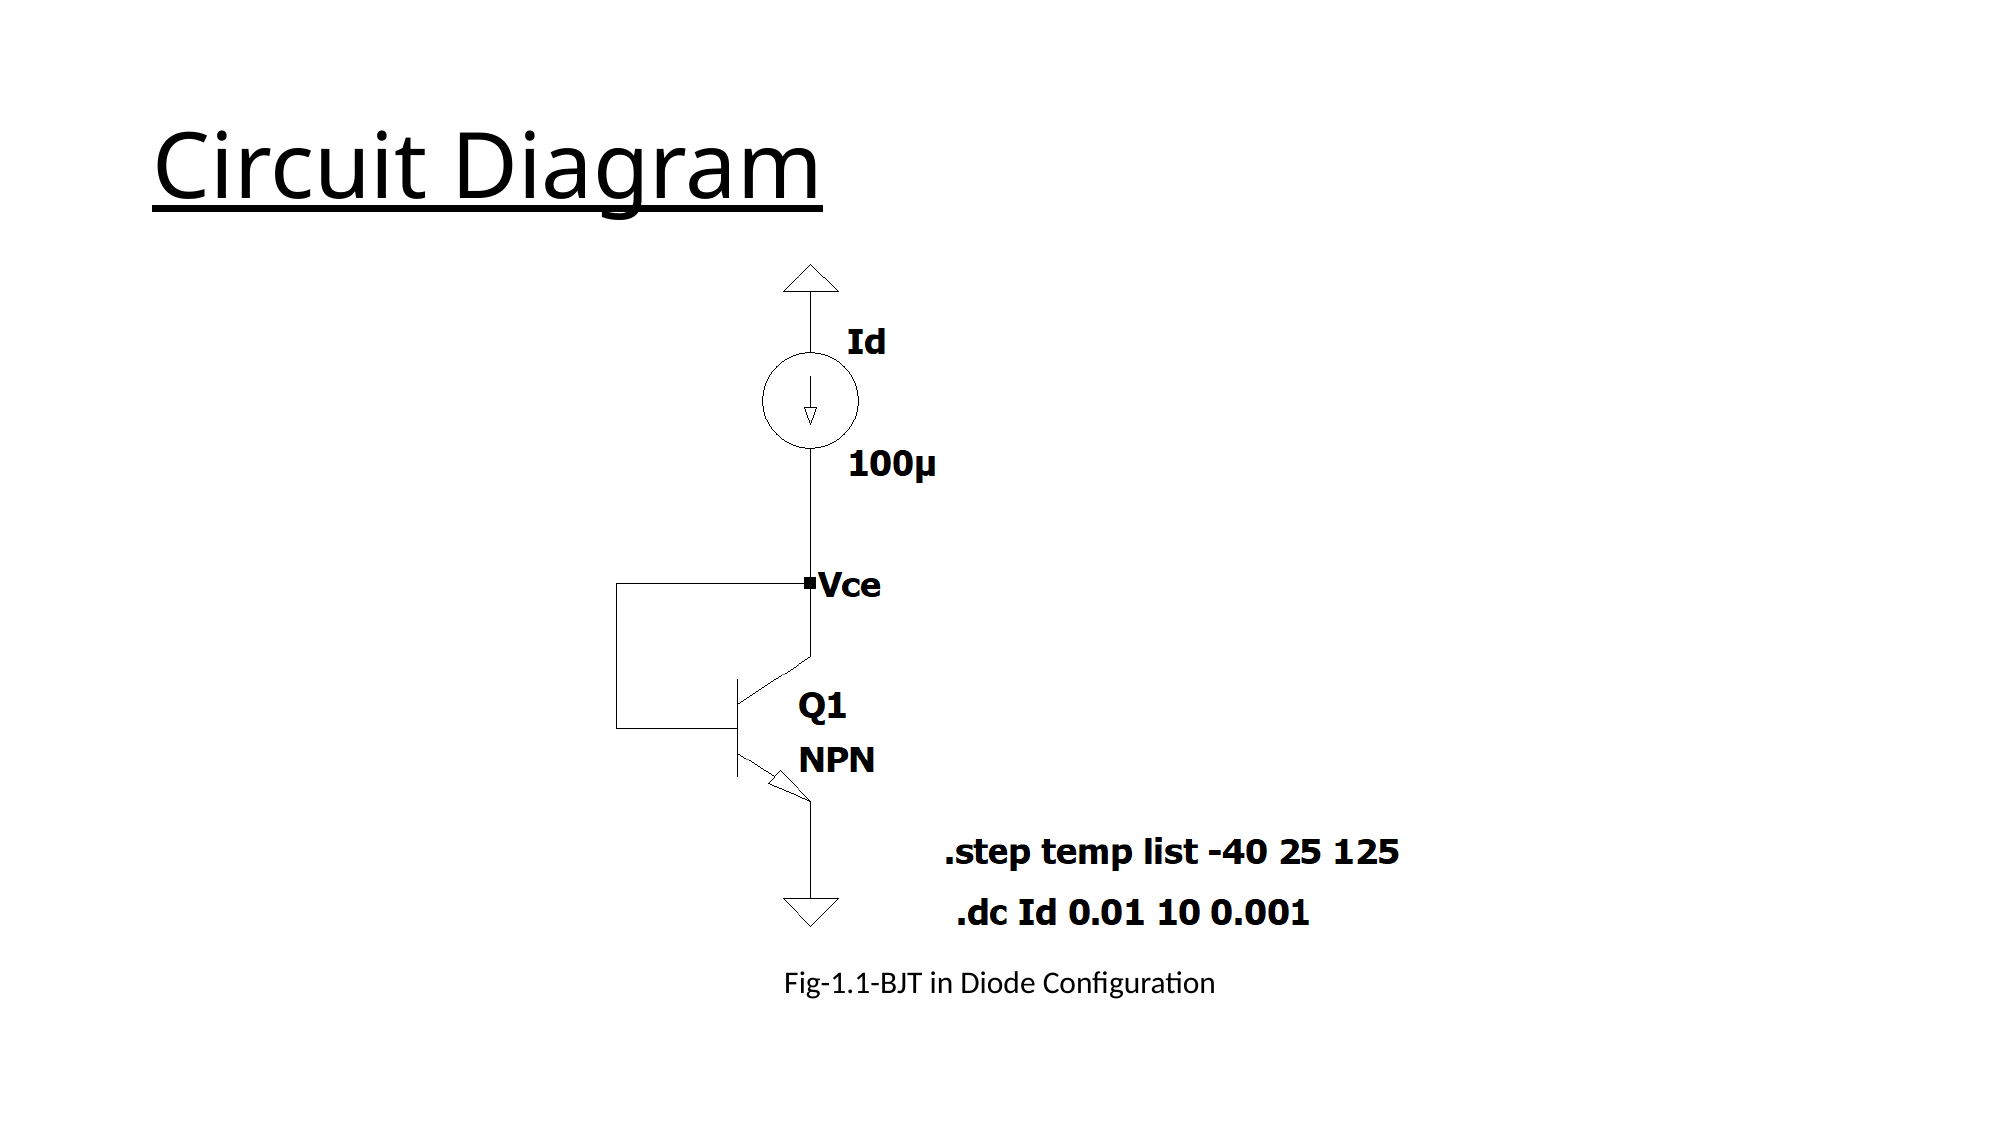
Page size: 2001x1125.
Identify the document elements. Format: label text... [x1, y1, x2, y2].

list Fig-1.1-BJT in Diode Configuration [137, 299, 1863, 1014]
picture [598, 250, 1402, 930]
title Circuit Diagram [137, 59, 1863, 278]
